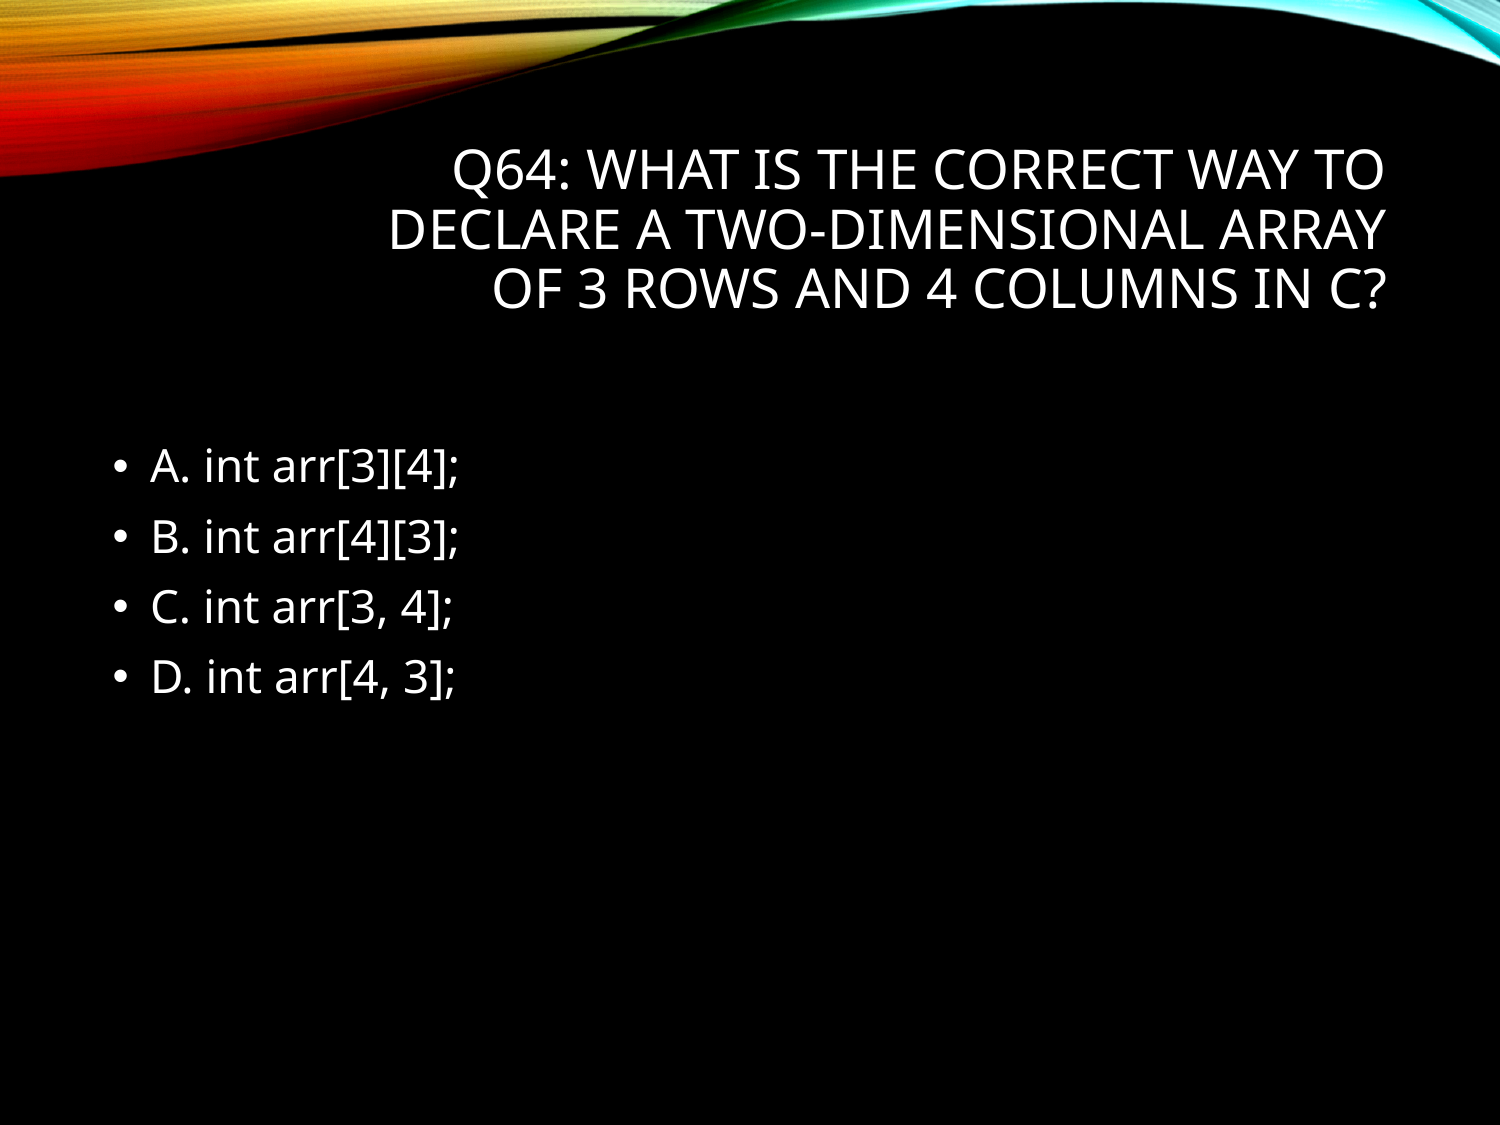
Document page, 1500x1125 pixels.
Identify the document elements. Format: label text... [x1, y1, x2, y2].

list A. int arr[3][4]; B. int arr[4][3]; C. int arr[3, 4]; D. int arr[4, 3]; [97, 360, 1403, 1028]
title Q64: What is the correct way to declare a two-dimensional array of 3 rows and 4 columns in C? [356, 125, 1403, 338]
picture [0, 0, 1500, 178]
